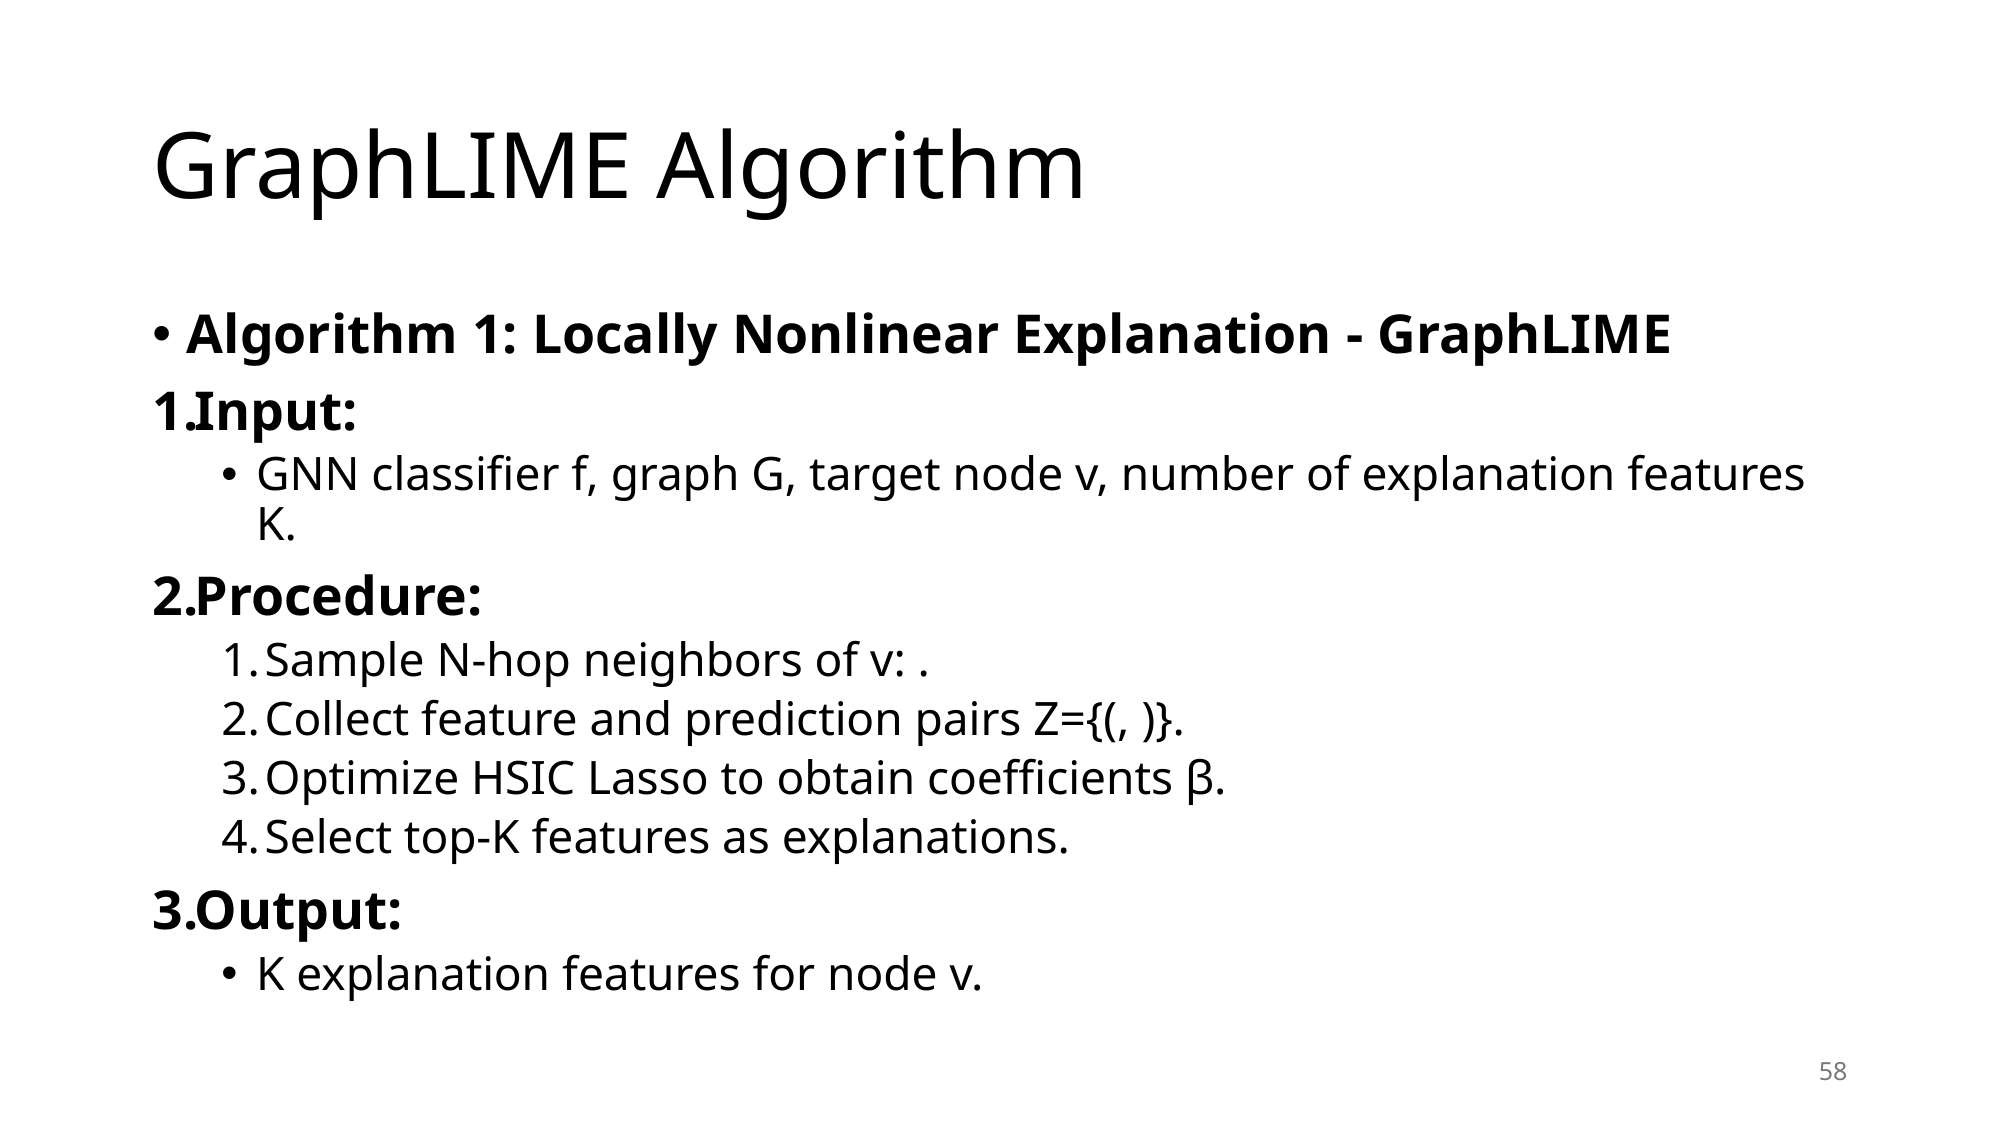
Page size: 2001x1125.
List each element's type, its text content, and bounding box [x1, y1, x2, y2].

slide_number 58 [1412, 1042, 1863, 1103]
title GraphLIME Algorithm [137, 59, 1863, 278]
